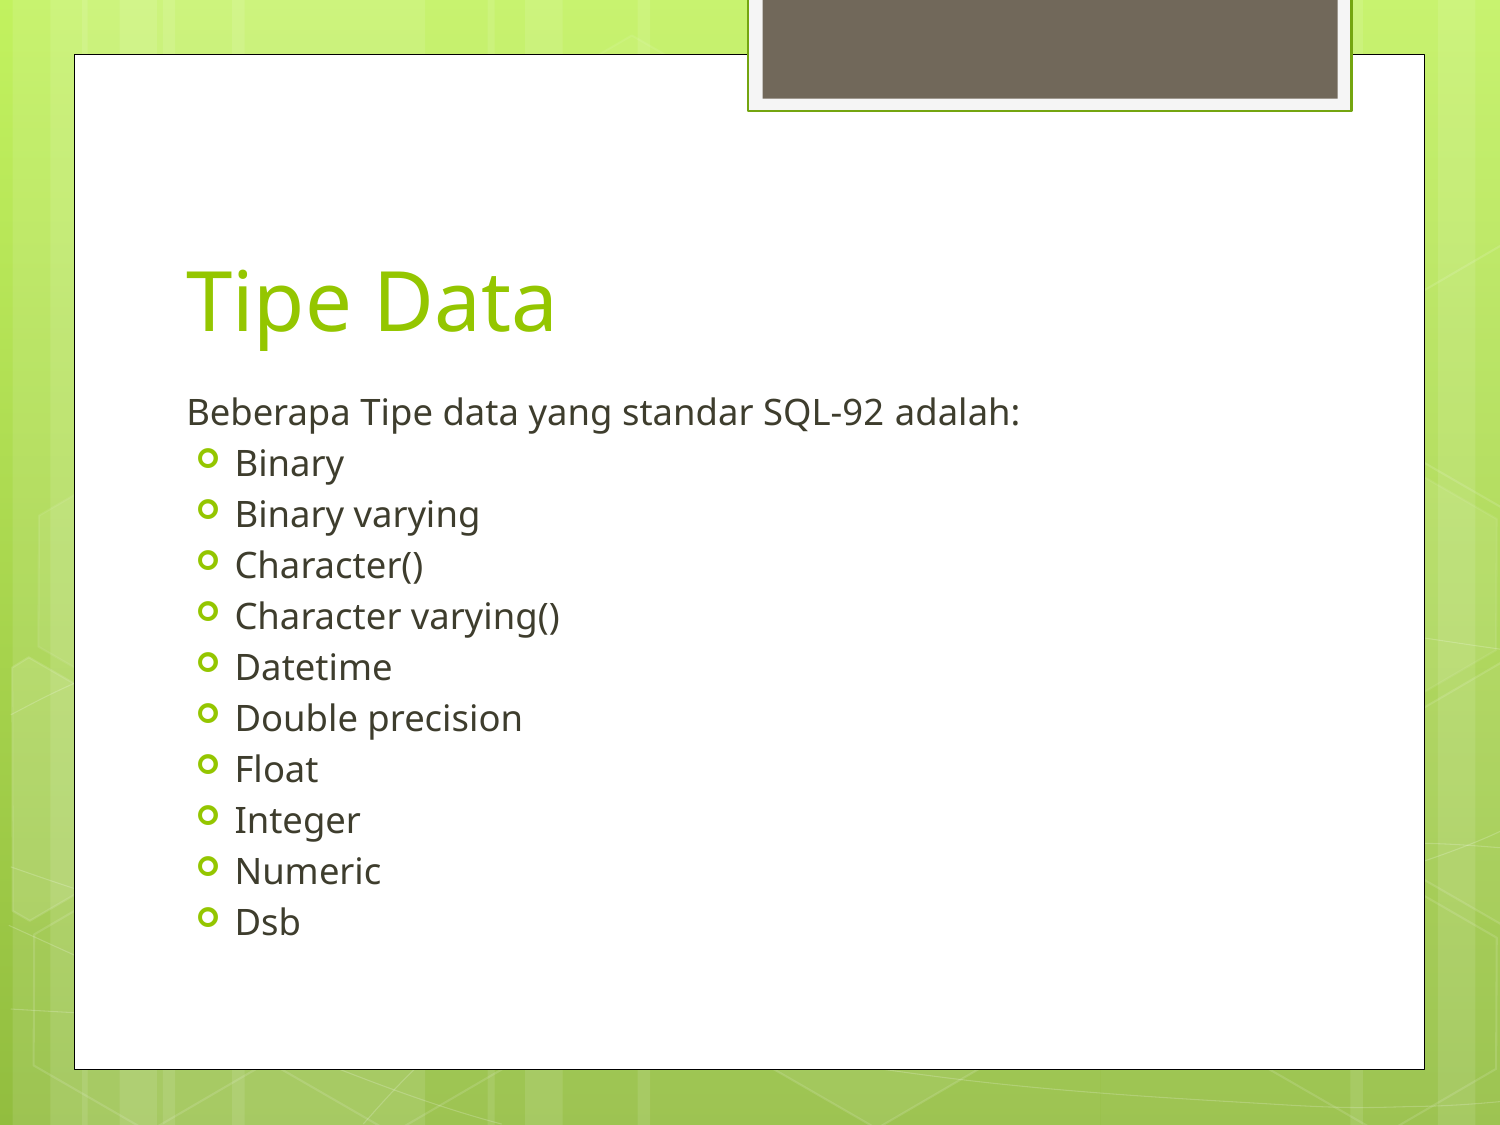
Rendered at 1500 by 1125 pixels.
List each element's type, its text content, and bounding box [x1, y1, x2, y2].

list Beberapa Tipe data yang standar SQL-92 adalah: Binary Binary varying Character() Character varying() Datetime Double precision Float Integer Numeric Dsb [171, 381, 1283, 957]
title Tipe Data [171, 168, 1324, 357]
